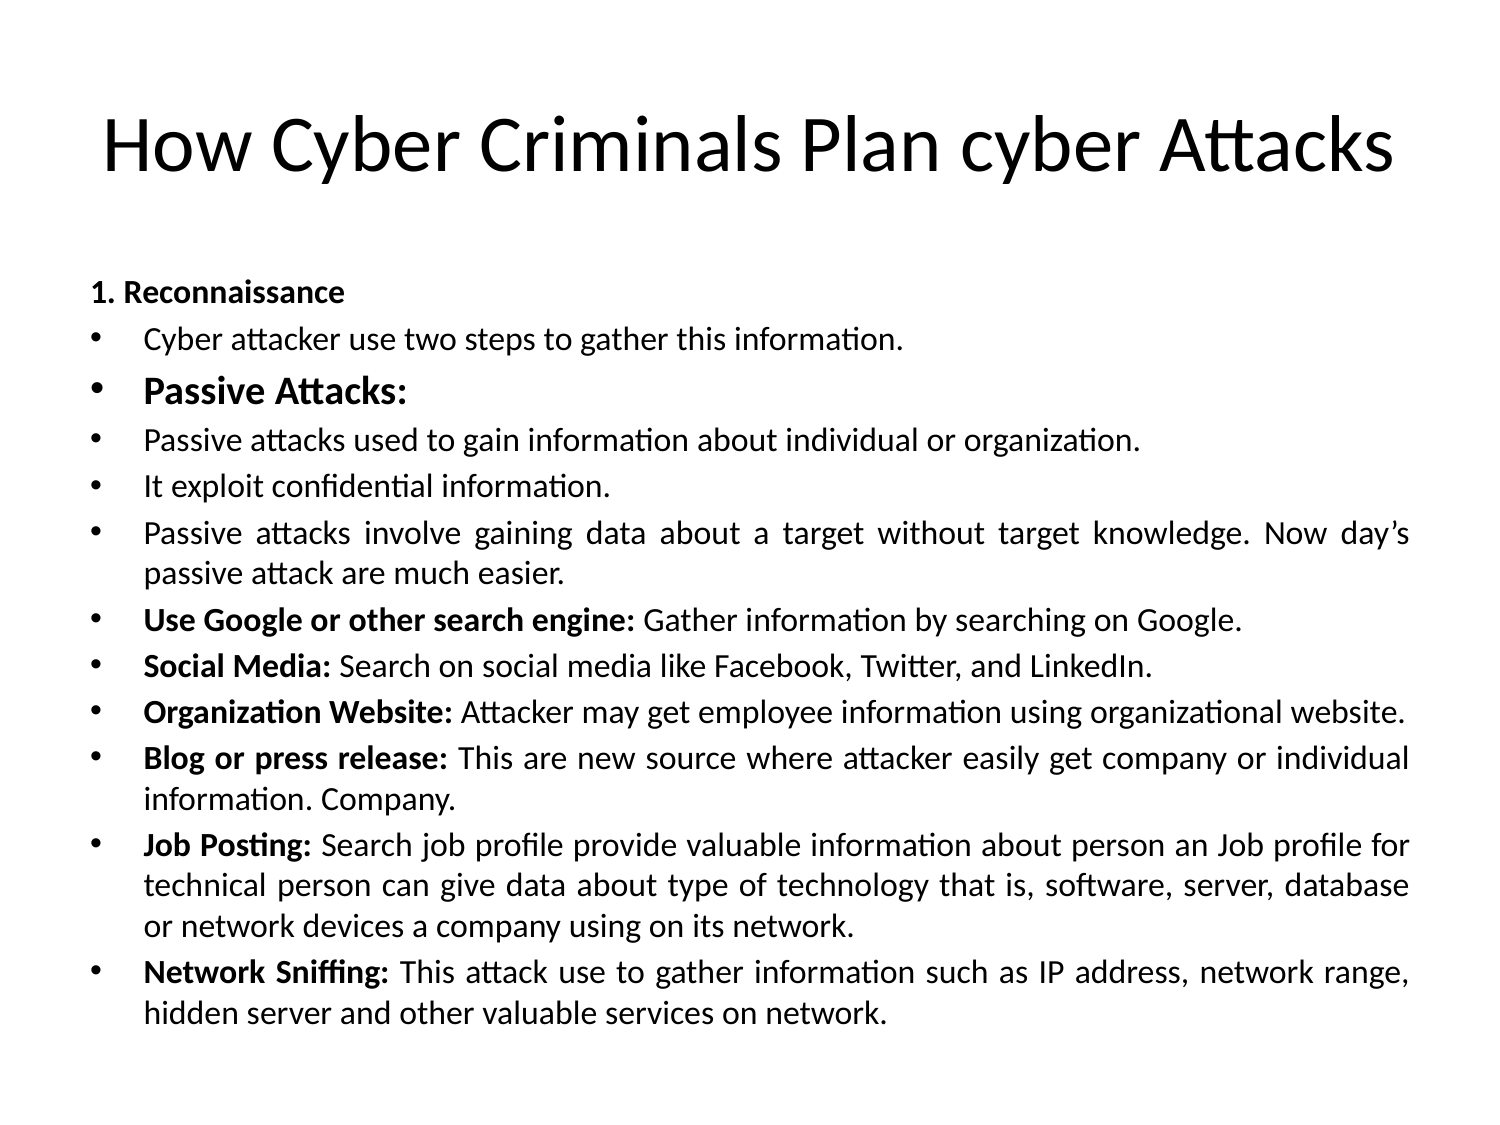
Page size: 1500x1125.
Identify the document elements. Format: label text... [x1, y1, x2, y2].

list 1. Reconnaissance Cyber attacker use two steps to gather this information. Passive Attacks: Passive attacks used to gain information about individual or organization. It exploit confidential information. Passive attacks involve gaining data about a target without target knowledge. Now day’s passive attack are much easier. Use Google or other search engine: Gather information by searching on Google. Social Media: Search on social media like Facebook, Twitter, and LinkedIn. Organization Website: Attacker may get employee information using organizational website. Blog or press release: This are new source where attacker easily get company or individual information. Company. Job Posting: Search job profile provide valuable information about person an Job profile for technical person can give data about type of technology that is, software, server, database or network devices a company using on its network. Network Sniffing: This attack use to gather information such as IP address, network range, hidden server and other valuable services on network. [75, 262, 1425, 1075]
title How Cyber Criminals Plan cyber Attacks [75, 45, 1425, 233]
